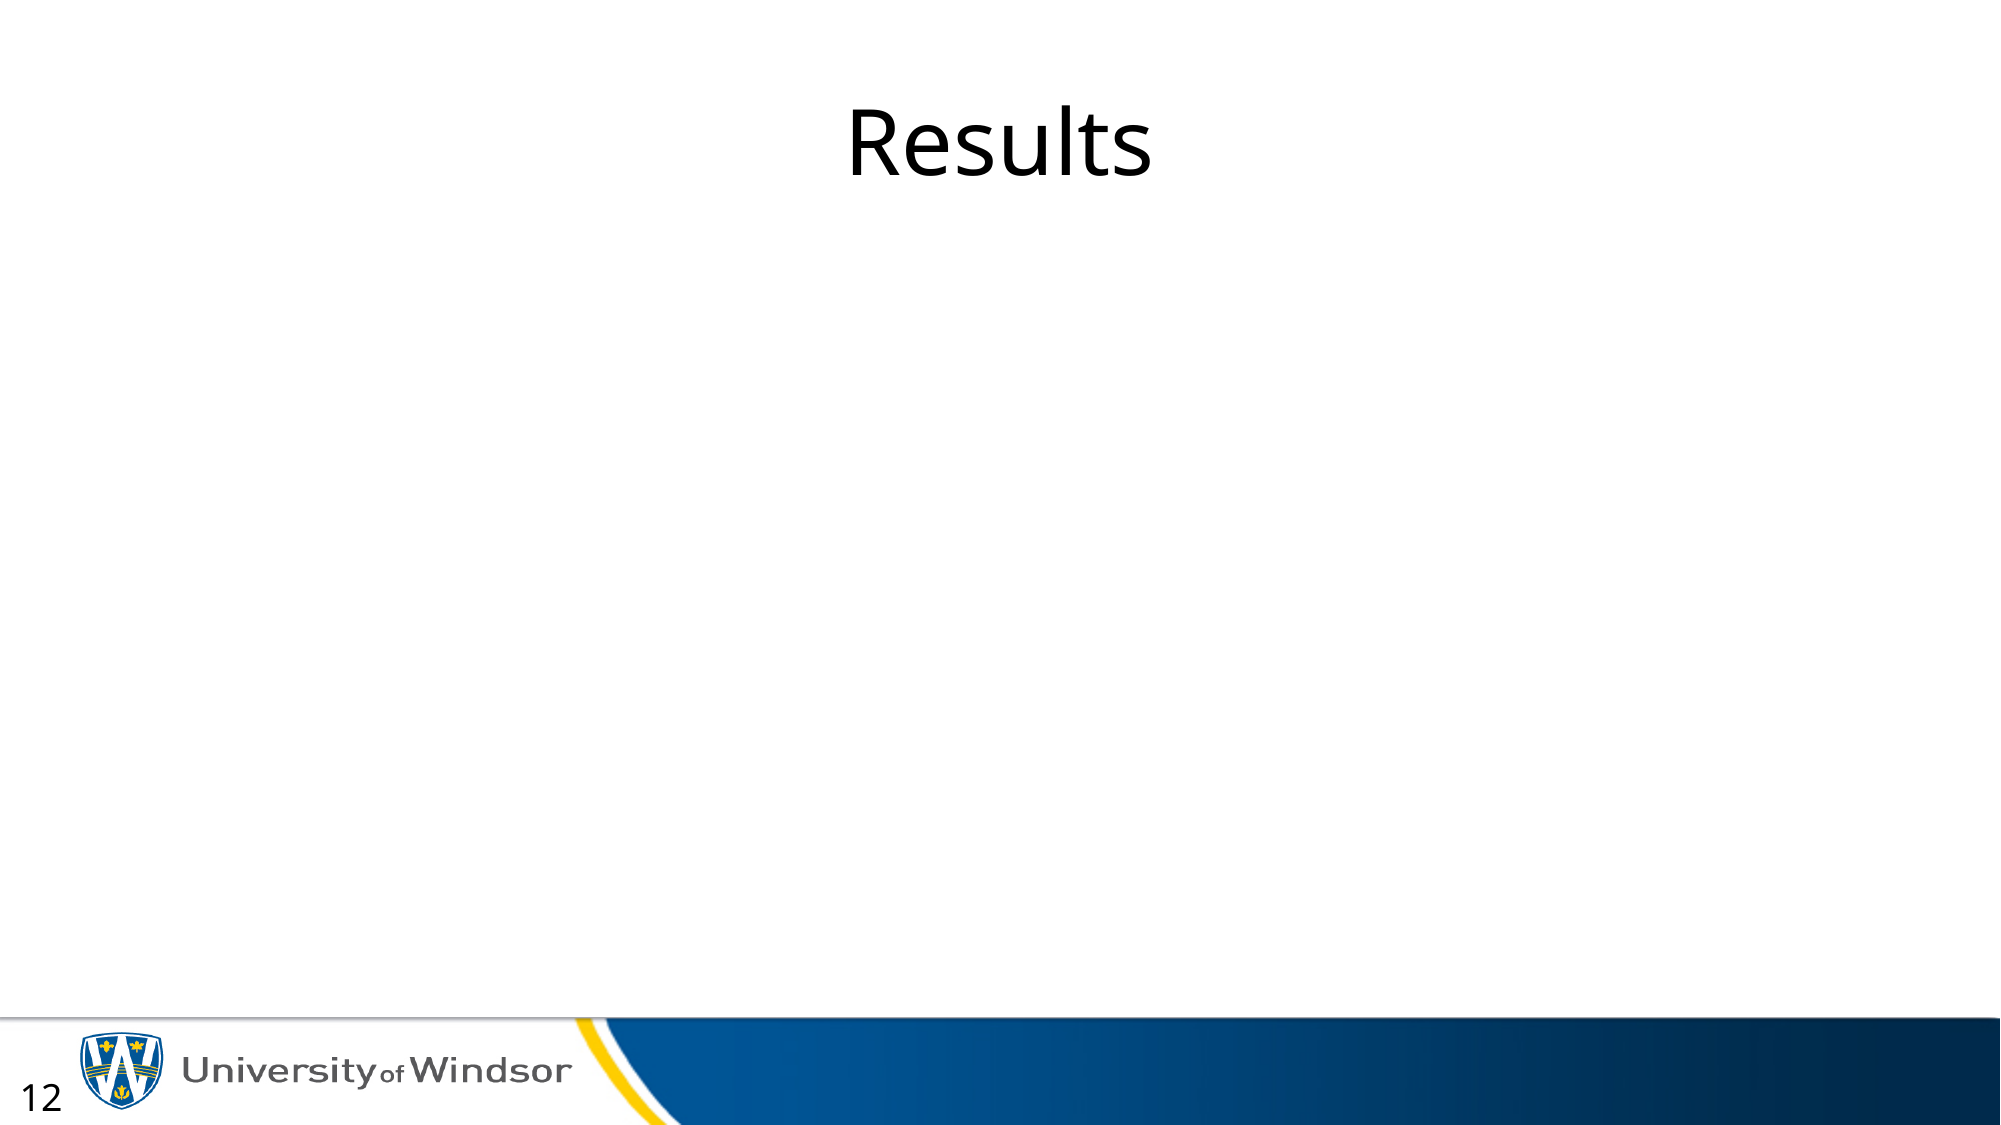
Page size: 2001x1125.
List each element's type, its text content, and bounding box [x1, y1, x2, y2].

text_box 12 [0, 1066, 83, 1125]
title Results [99, 45, 1900, 233]
picture [0, 1017, 2000, 1125]
